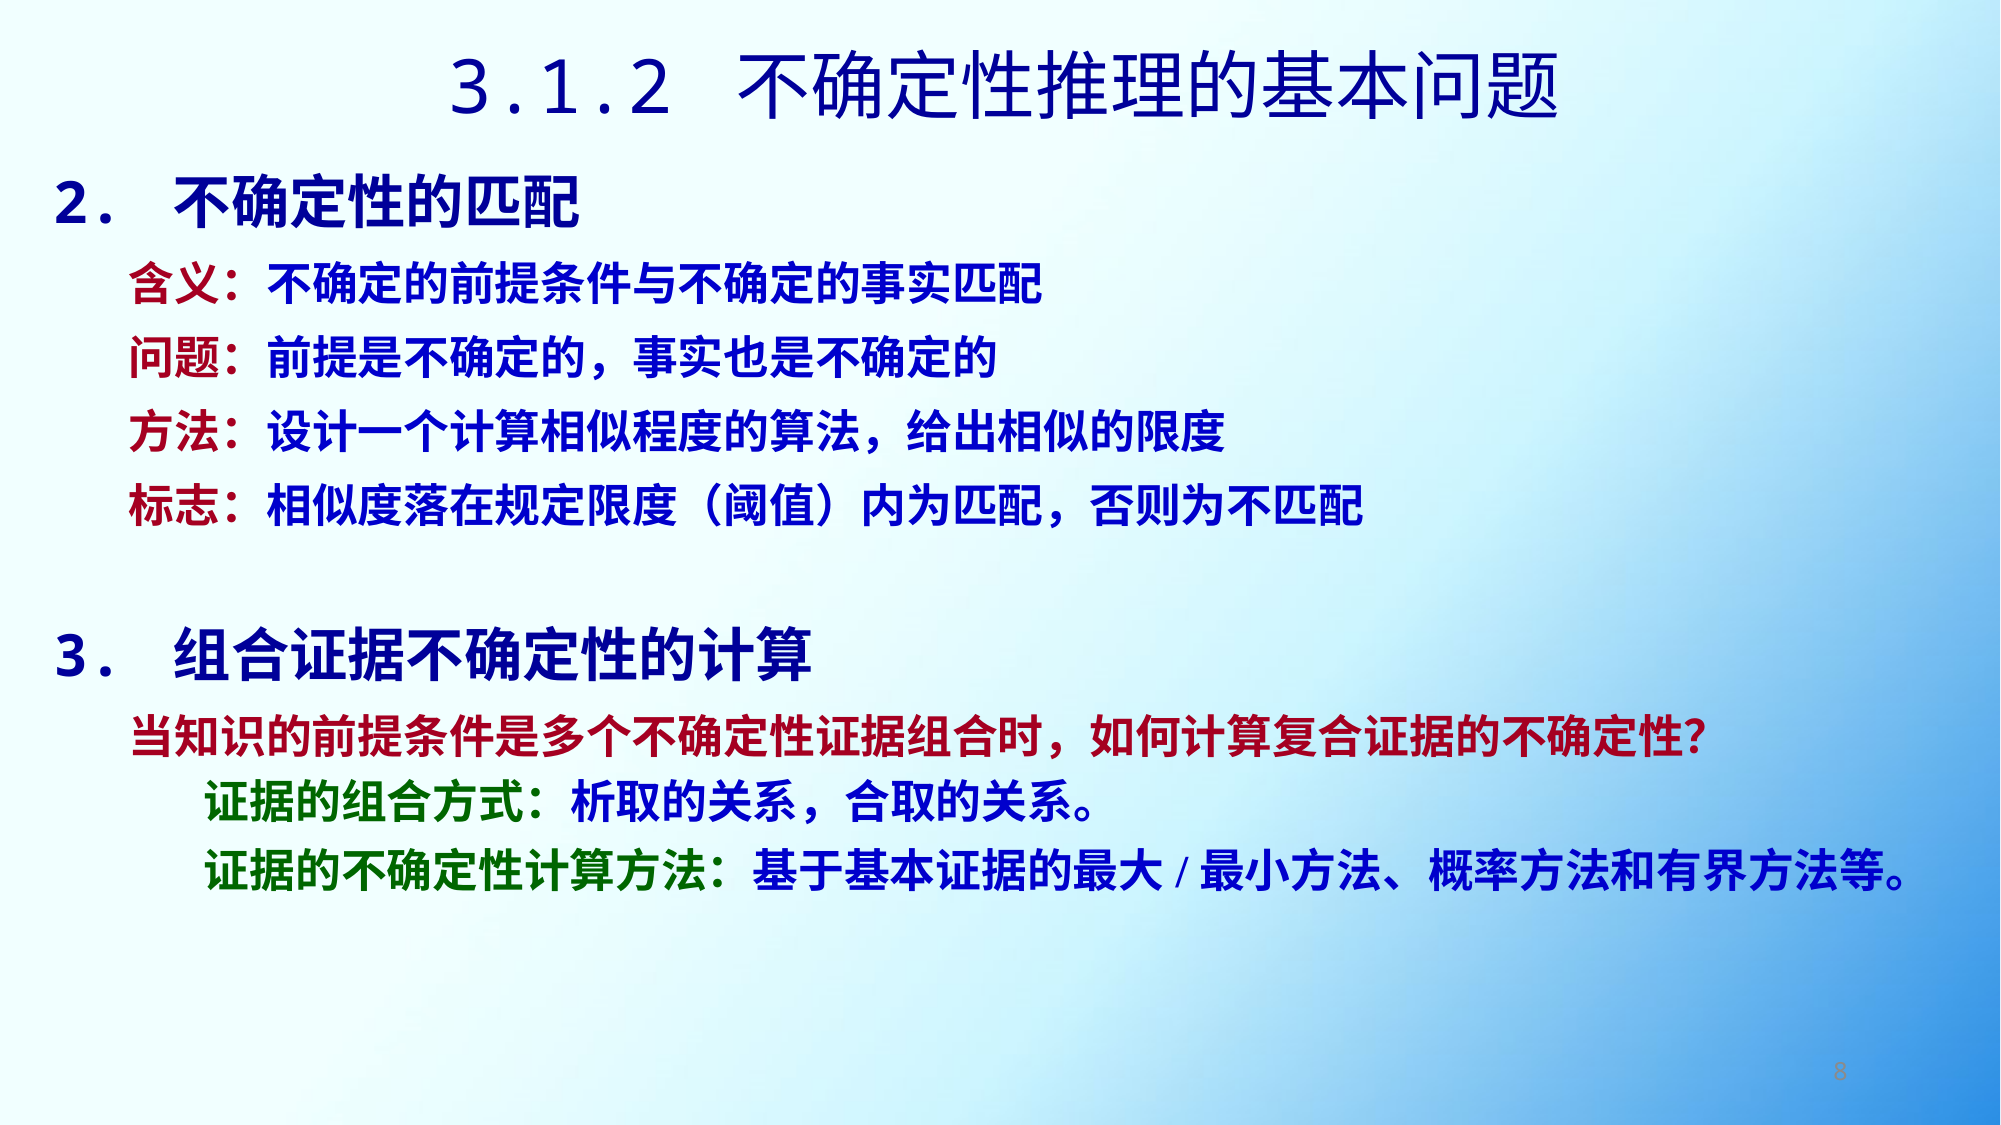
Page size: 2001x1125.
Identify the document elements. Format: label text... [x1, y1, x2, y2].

picture [0, 0, 2001, 1125]
text_box 3.1.2 不确定性推理的基本问题 [86, 30, 1922, 136]
slide_number 8 [1412, 1042, 1863, 1103]
text_box 2. 不确定性的匹配 含义：不确定的前提条件与不确定的事实匹配 问题：前提是不确定的，事实也是不确定的 方法：设计一个计算相似程度的算法，给出相似的限度 标志：相似度落在规定限度（阈值）内为匹配，否则为不匹配 3. 组合证据不确定性的计算 当知识的前提条件是多个不确定性证据组合时，如何计算复合证据的不确定性？ 证据的组合方式：析取的关系，合取的关系。 证据的不确定性计算方法：基于基本证据的最大/最小方法、概率方法和有界方法等。 [39, 157, 1938, 984]
